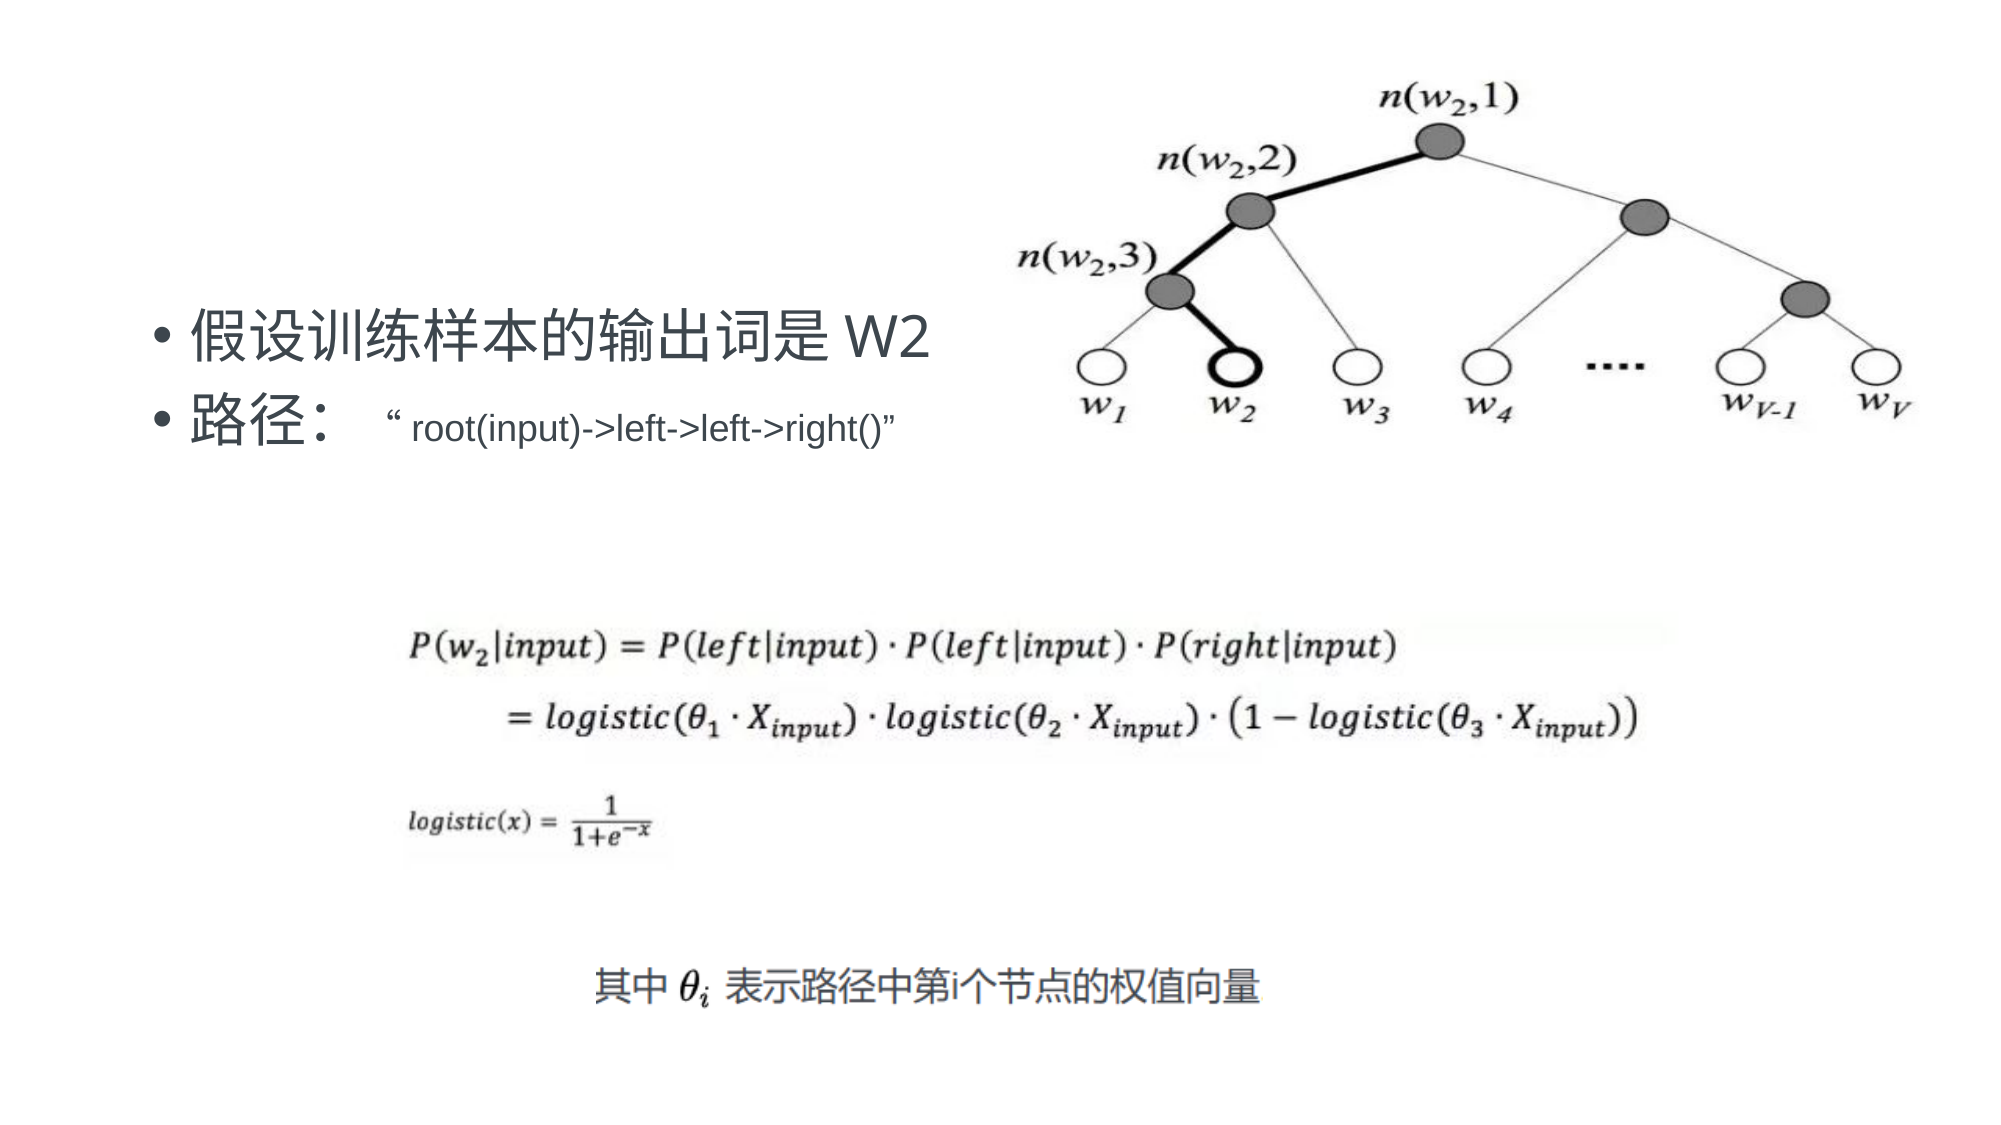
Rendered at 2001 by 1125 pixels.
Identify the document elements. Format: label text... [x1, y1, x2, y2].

picture [956, 61, 2000, 457]
picture [596, 947, 1263, 1020]
list 假设训练样本的输出词是W2 路径：“root(input)->left->left->right()” [137, 299, 1863, 1014]
picture [362, 548, 1691, 892]
